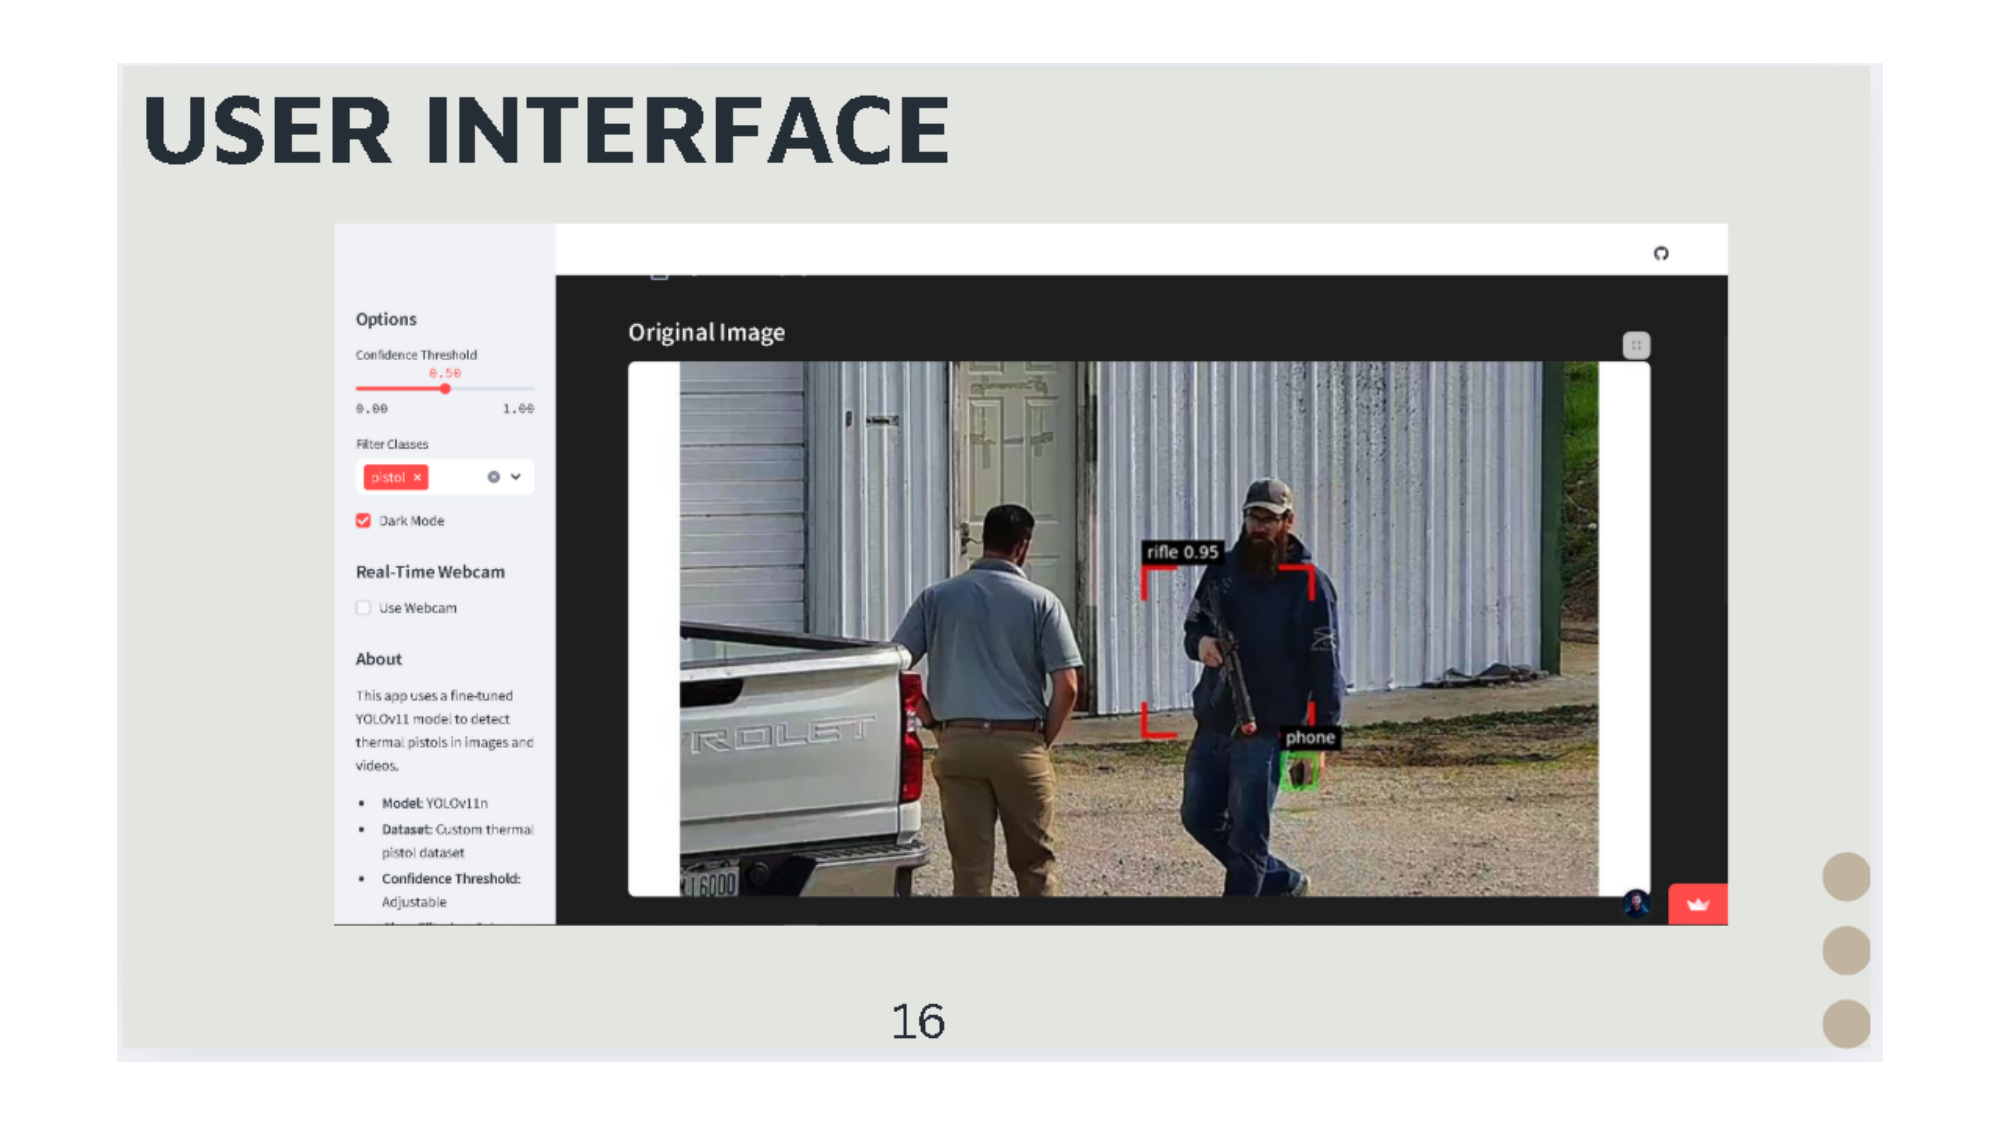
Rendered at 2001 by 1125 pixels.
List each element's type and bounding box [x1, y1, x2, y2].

picture [117, 63, 1883, 1062]
